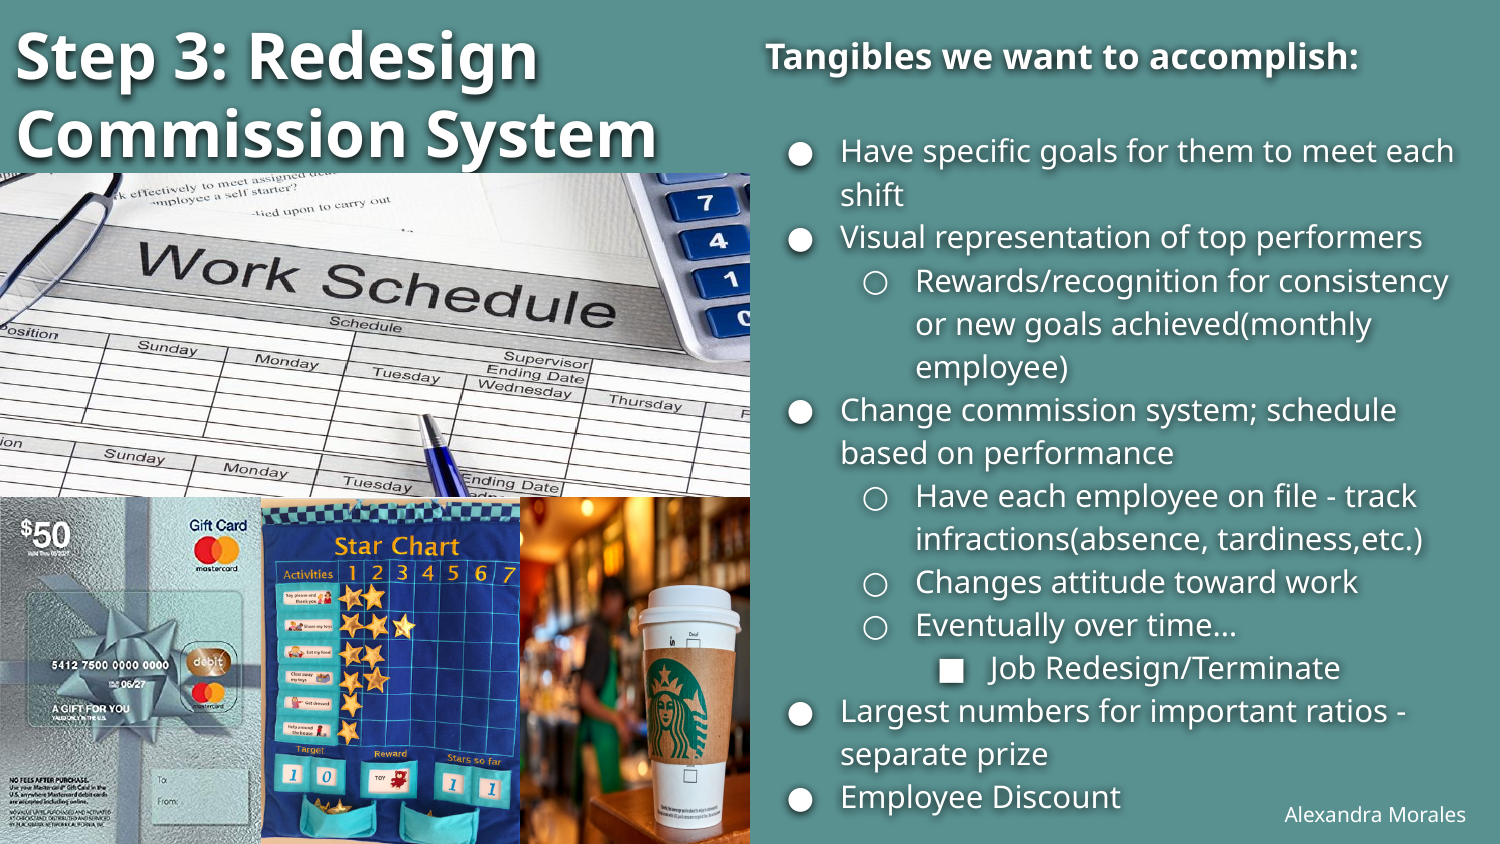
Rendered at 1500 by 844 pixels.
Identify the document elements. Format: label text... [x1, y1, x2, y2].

text_box Alexandra Morales [1269, 787, 1500, 844]
picture [0, 172, 751, 844]
title Step 3: Redesign Commission System [0, 0, 750, 171]
list Tangibles we want to accomplish: Have specific goals for them to meet each shift Visual representation of top performers Rewards/recognition for consistency or new goals achieved(monthly employee) Change commission system; schedule based on performance Have each employee on file - track infractions(absence, tardiness,etc.) Changes attitude toward work Eventually over time… Job Redesign/Terminate Largest numbers for important ratios - separate prize Employee Discount [750, 13, 1500, 844]
